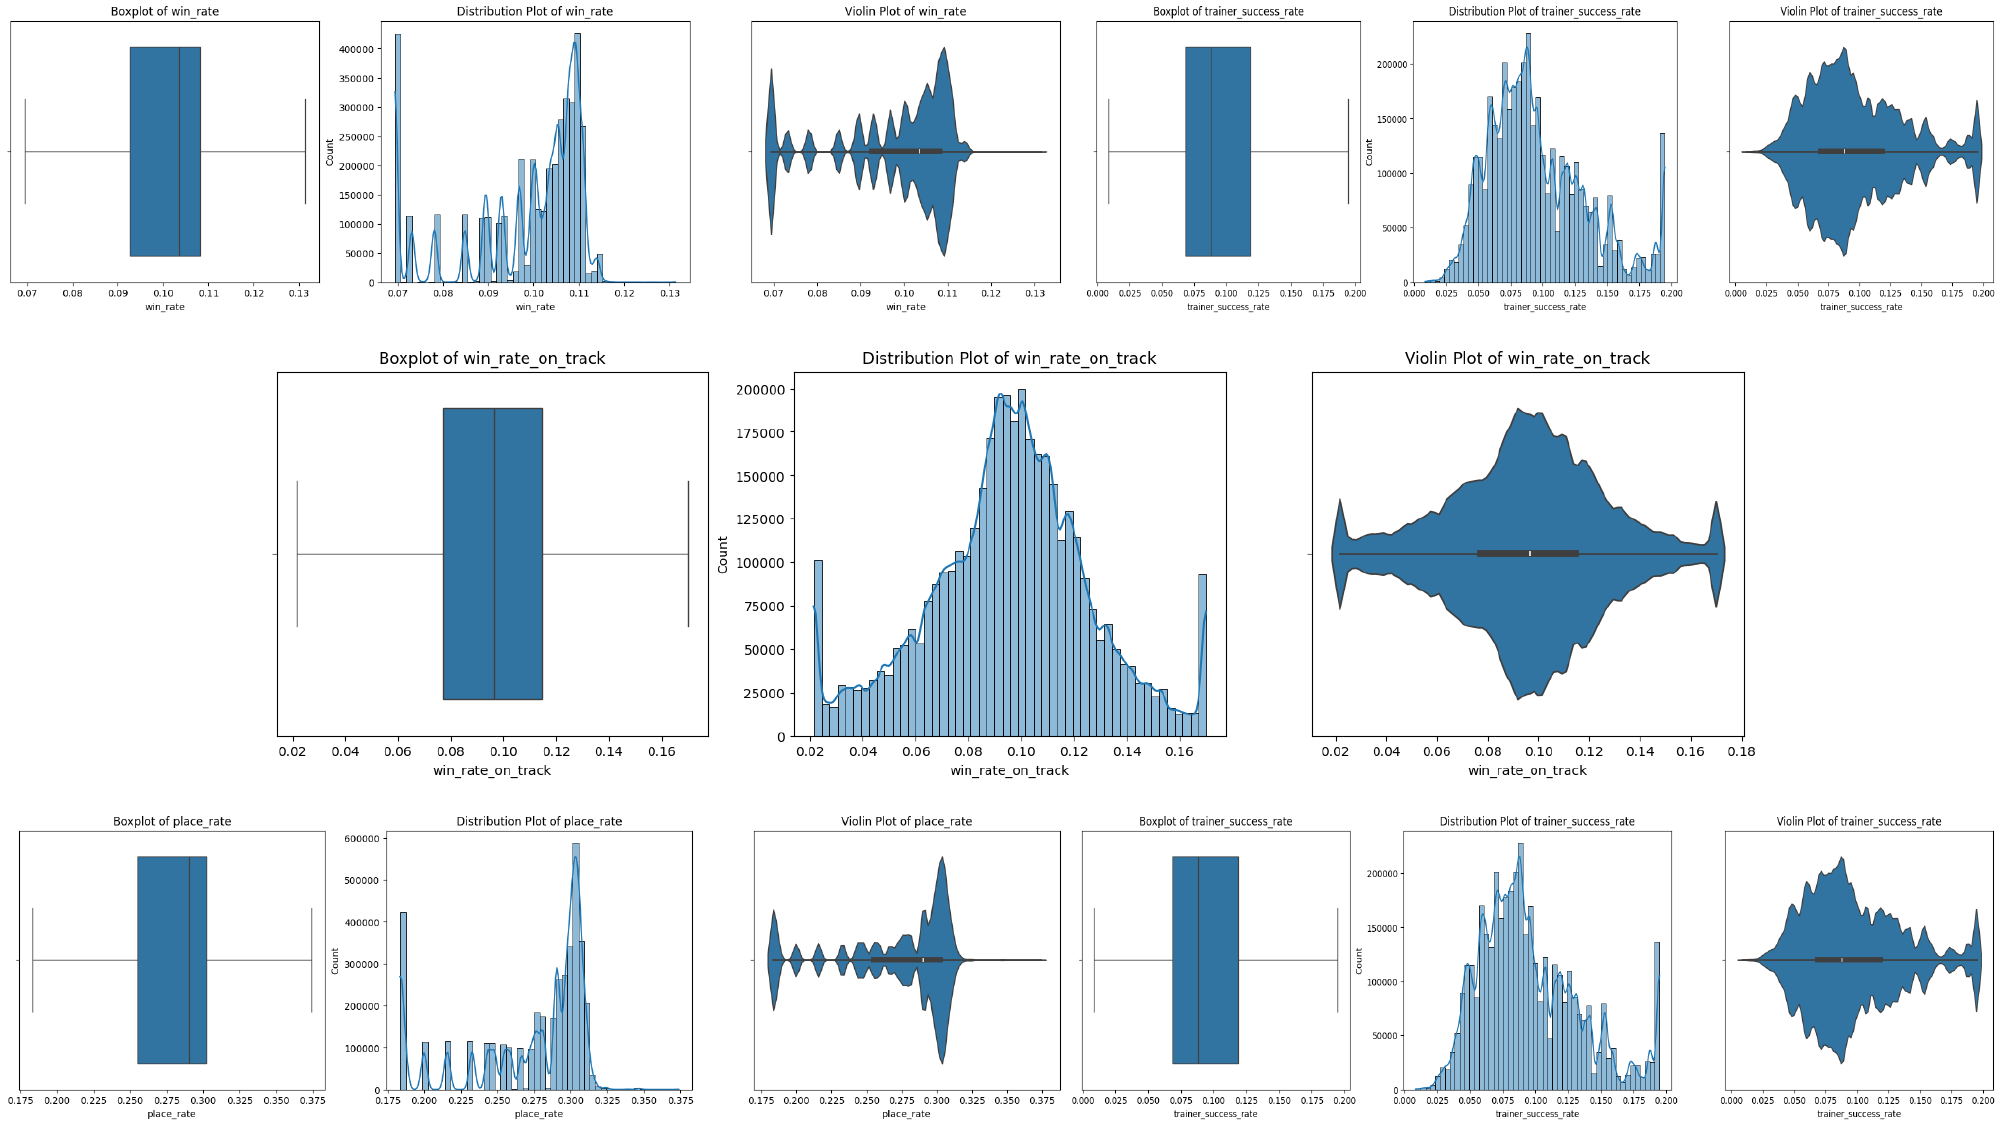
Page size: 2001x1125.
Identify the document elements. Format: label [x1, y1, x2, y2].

picture [0, 809, 2000, 1125]
picture [0, 0, 1066, 318]
picture [262, 341, 1764, 787]
picture [1080, 0, 2000, 318]
